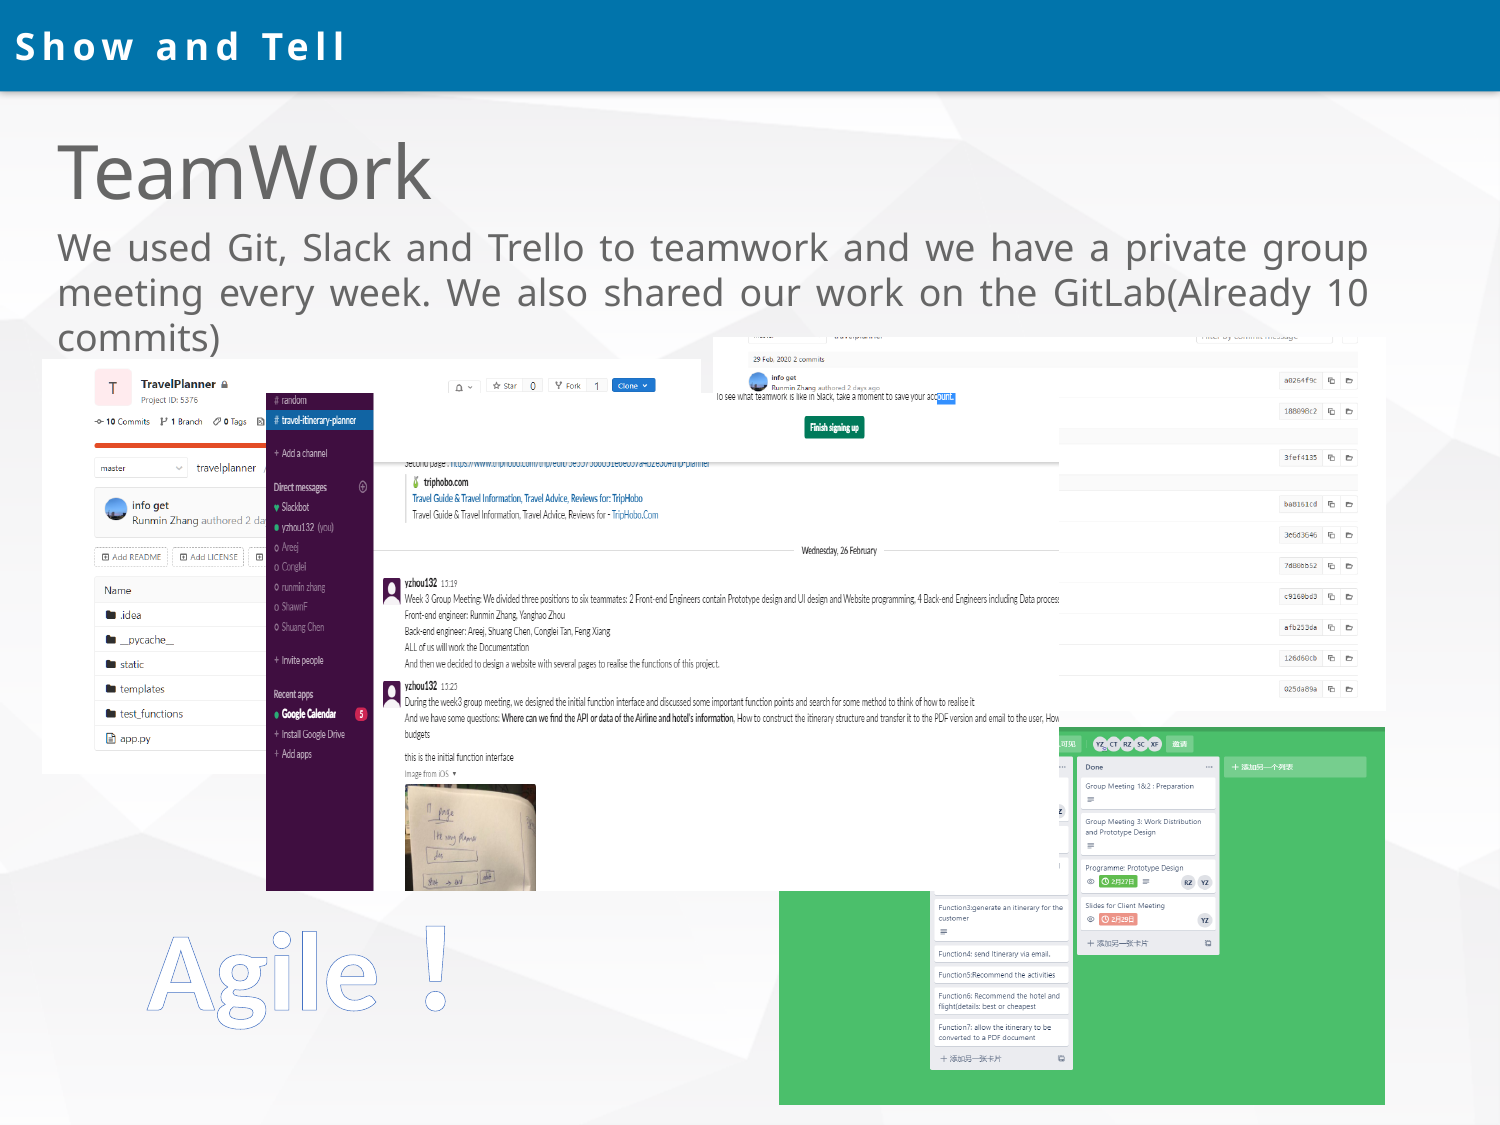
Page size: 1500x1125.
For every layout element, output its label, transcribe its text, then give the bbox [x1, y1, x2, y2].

text_box We used Git, Slack and Trello to teamwork and we have a private group meeting every week. We also shared our work on the GitLab(Already 10 commits) [42, 216, 1385, 393]
text_box Show and Tell [0, 0, 1500, 92]
text_box Agile！ [131, 890, 535, 1041]
picture [0, 92, 1500, 1125]
text_box TeamWork [42, 116, 897, 216]
